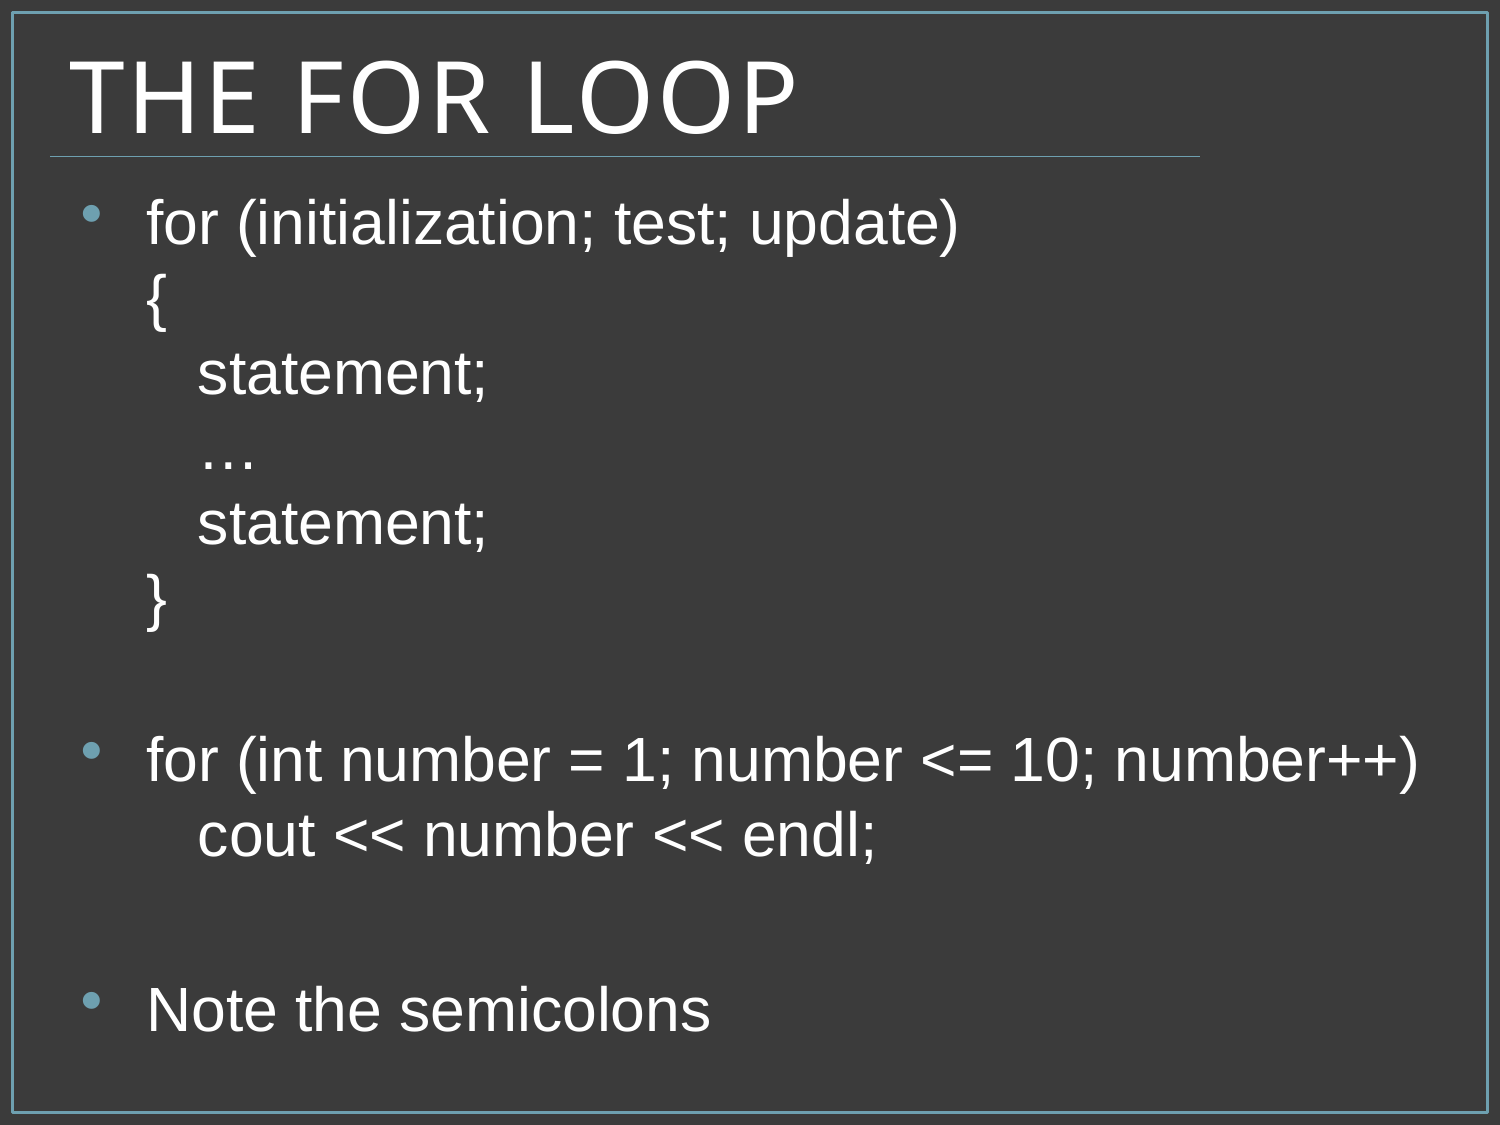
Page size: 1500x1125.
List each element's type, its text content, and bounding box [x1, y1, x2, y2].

list for (initialization; test; update) { statement; … statement; } for (int number = 1; number <= 10; number++) cout << number << endl; Note the semicolons [62, 174, 1438, 1075]
title The for Loop [54, 0, 1405, 188]
